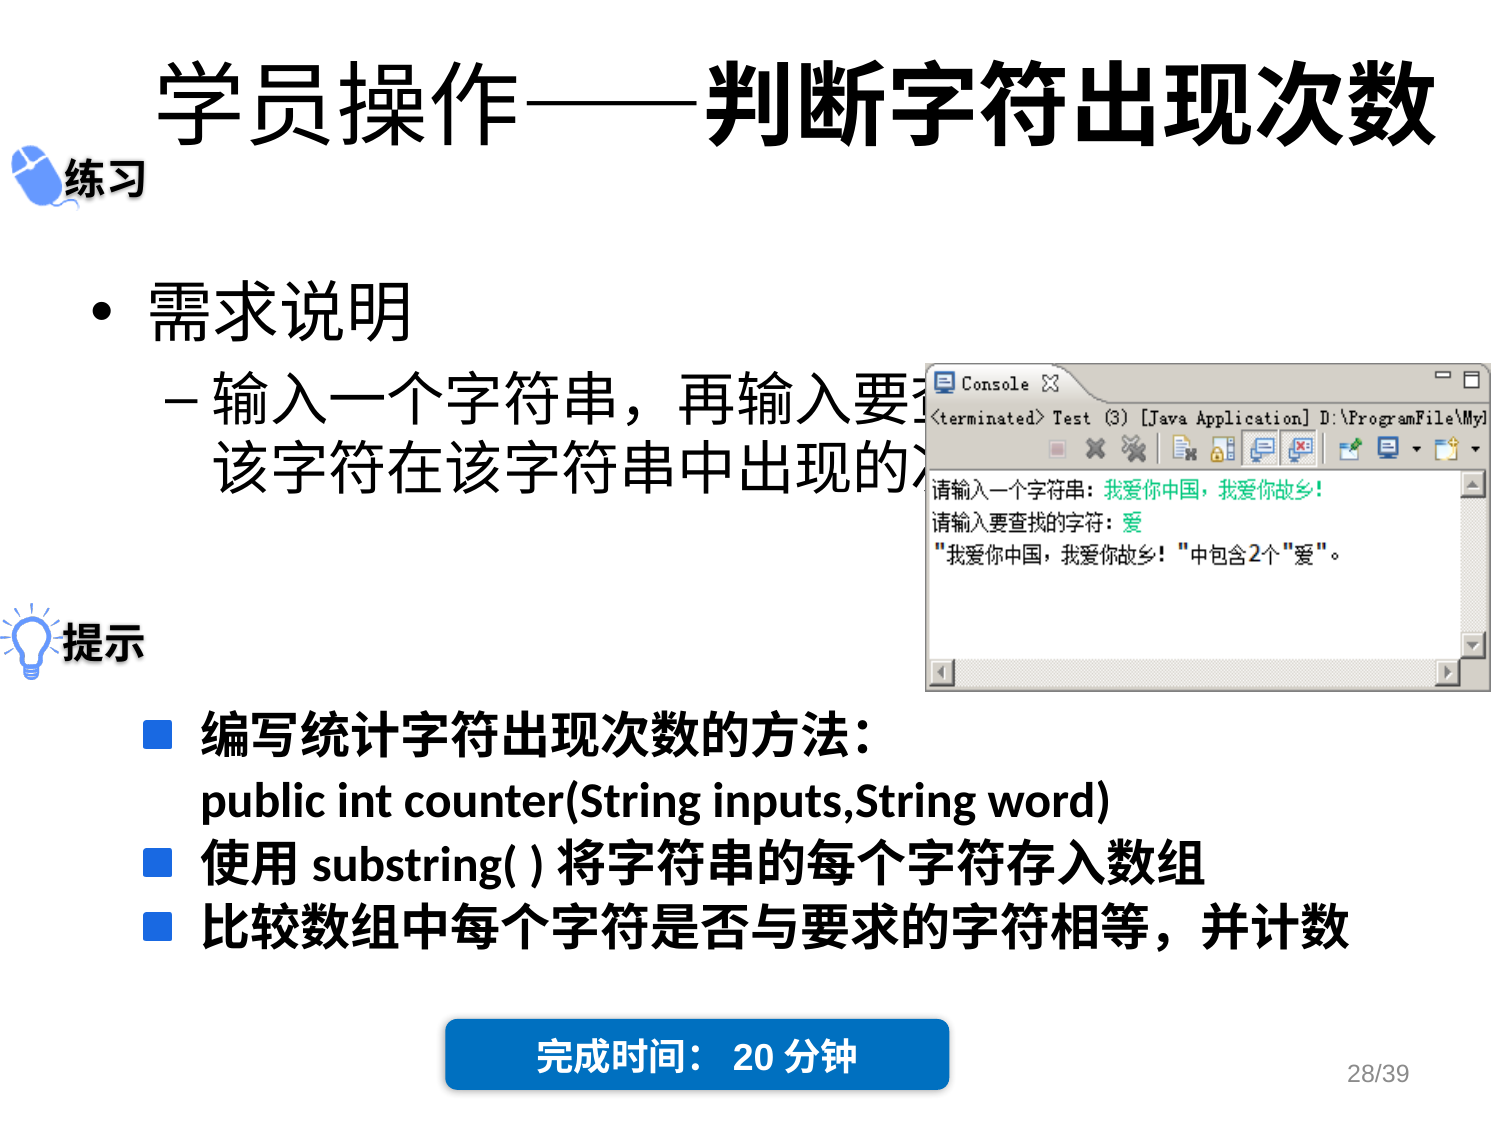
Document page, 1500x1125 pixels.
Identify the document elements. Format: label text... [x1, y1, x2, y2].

picture [925, 362, 1491, 692]
title 学员操作——判断字符出现次数 [120, 39, 1471, 188]
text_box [11, 144, 165, 212]
text_box 编写统计字符出现次数的方法： public int counter(String inputs,String word) 使用substring( )将字符串的每个字符存入数组 比较数组中每个字符是否与要求的字符相等，并计数 [128, 703, 1383, 1078]
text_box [0, 603, 163, 680]
picture [143, 848, 172, 877]
list 需求说明 输入一个字符串，再输入要查找的字符，判断该字符在该字符串中出现的次数 [75, 262, 1425, 1005]
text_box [445, 1018, 950, 1091]
picture [143, 720, 172, 749]
picture [143, 912, 172, 941]
slide_number 28/39 [1074, 1042, 1425, 1103]
